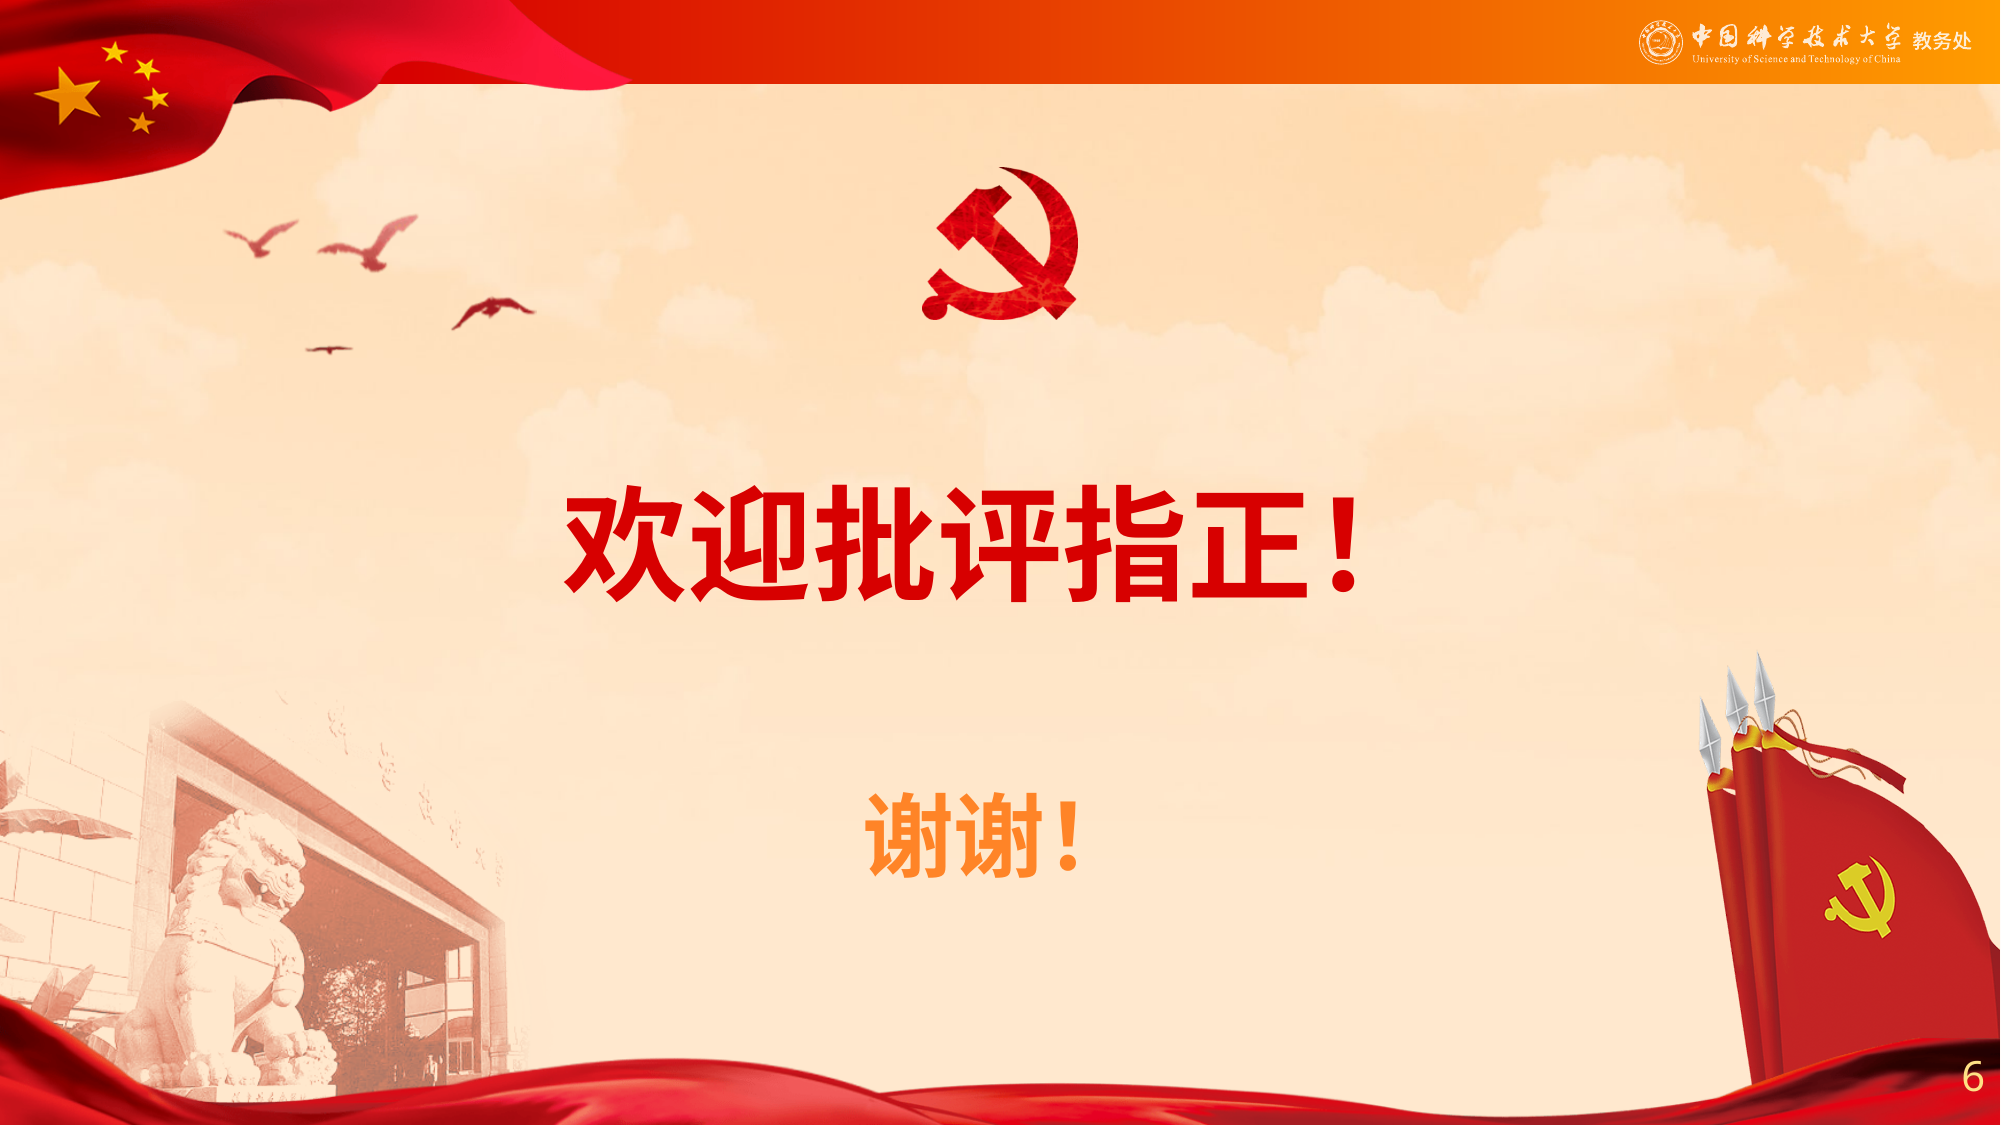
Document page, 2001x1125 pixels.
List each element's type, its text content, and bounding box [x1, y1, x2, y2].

title 欢迎批评指正！ [0, 355, 2000, 748]
slide_number 5 [1550, 1042, 2000, 1103]
subtitle 谢谢！ [249, 783, 1750, 863]
picture [0, 0, 2001, 1125]
